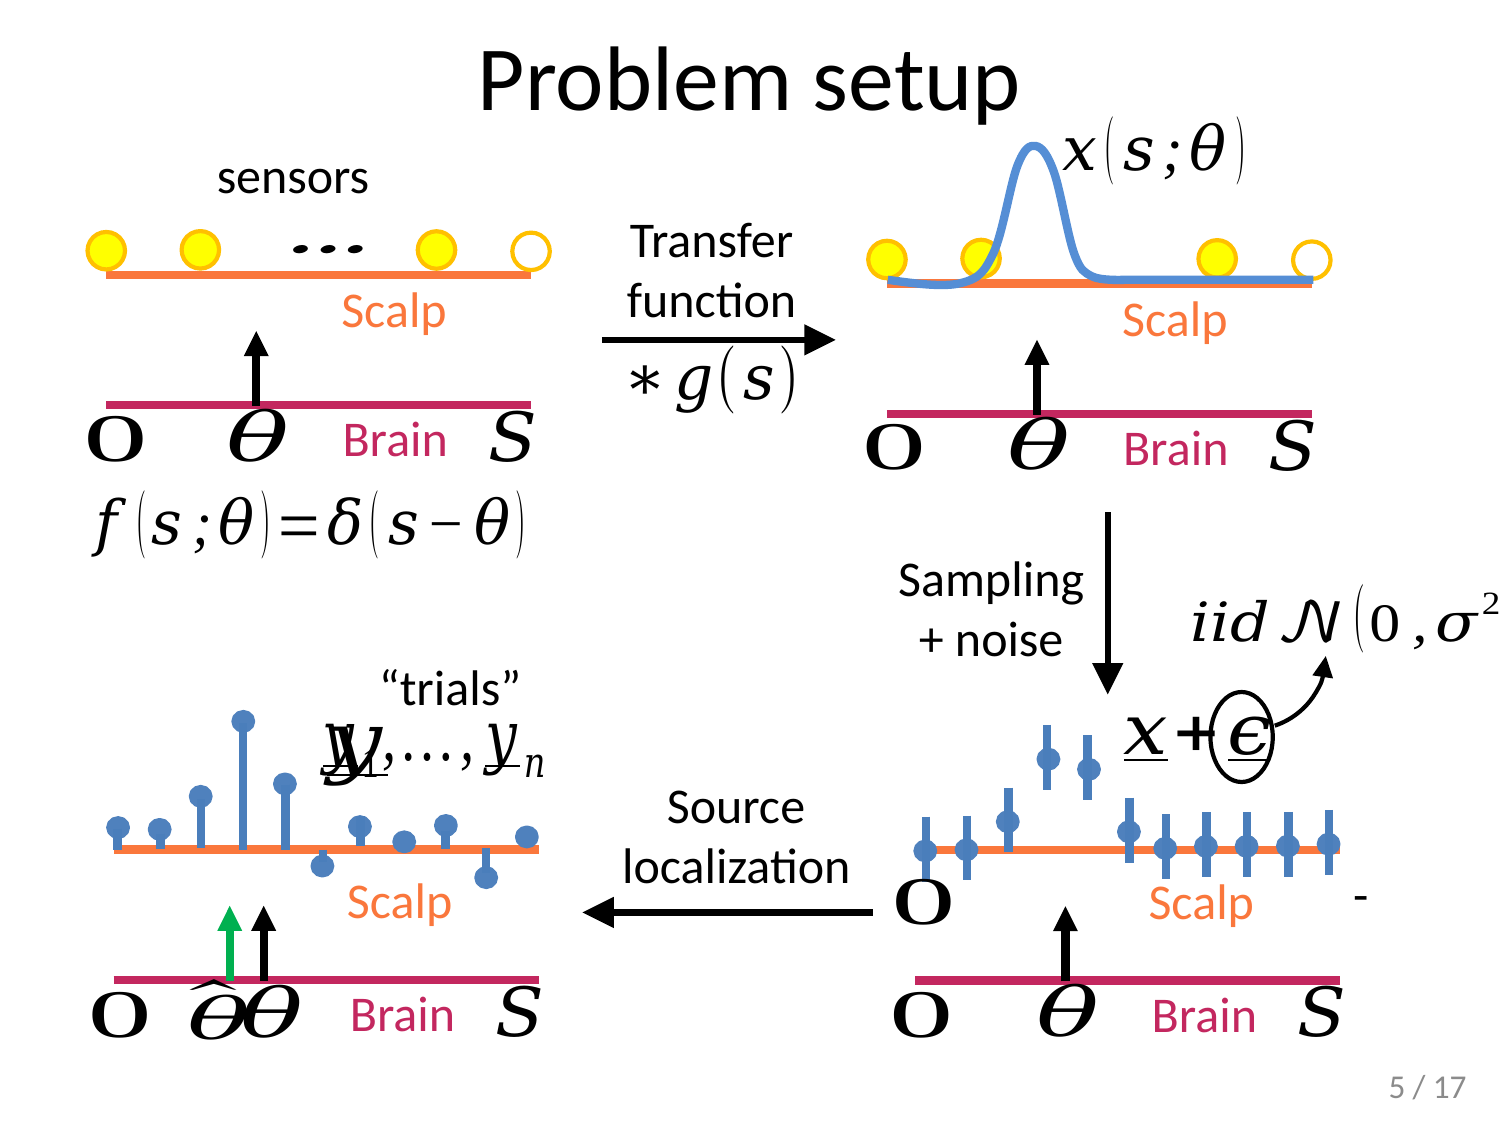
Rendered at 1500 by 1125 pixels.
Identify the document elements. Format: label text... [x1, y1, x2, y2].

slide_number 5 / 17 [1131, 1054, 1482, 1115]
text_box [888, 692, 1420, 1055]
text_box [1159, 580, 1500, 783]
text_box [861, 112, 1331, 487]
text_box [83, 135, 551, 563]
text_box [582, 765, 874, 913]
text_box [87, 711, 548, 1055]
title Problem setup [75, 9, 1425, 138]
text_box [601, 199, 836, 417]
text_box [319, 647, 553, 788]
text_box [881, 512, 1108, 695]
